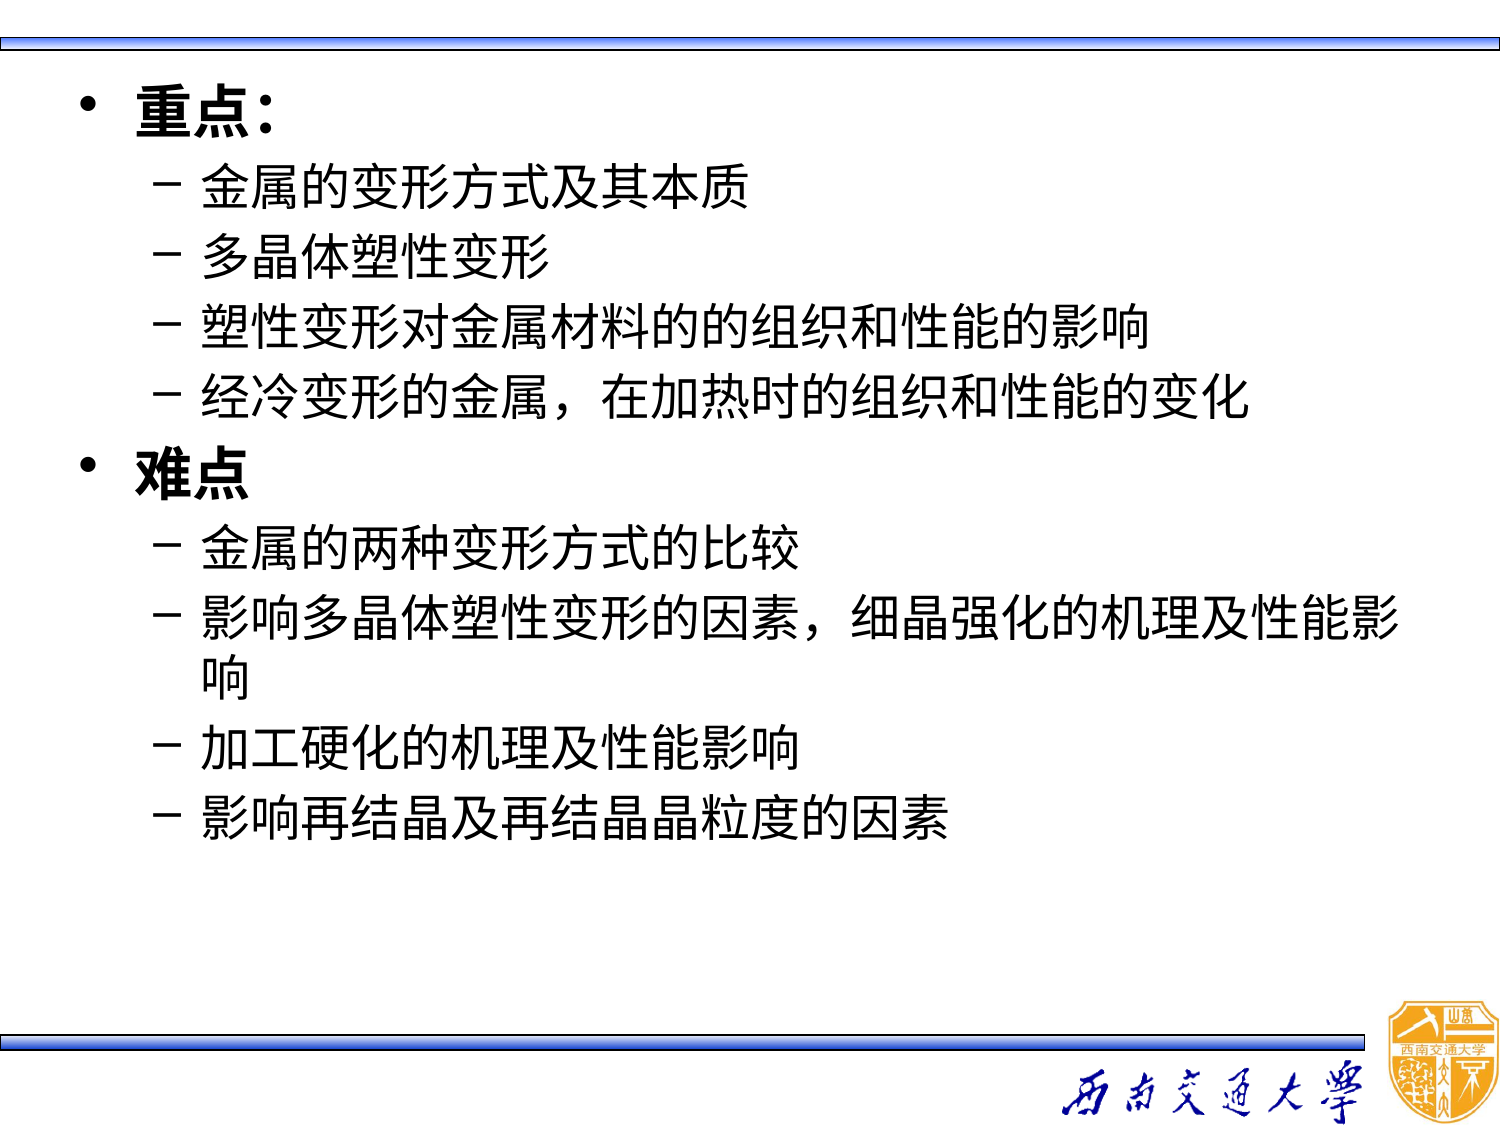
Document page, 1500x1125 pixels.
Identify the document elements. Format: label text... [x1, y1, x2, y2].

list 重点： 金属的变形方式及其本质 多晶体塑性变形 塑性变形对金属材料的的组织和性能的影响 经冷变形的金属，在加热时的组织和性能的变化 难点 金属的两种变形方式的比较 影响多晶体塑性变形的因素，细晶强化的机理及性能影响 加工硬化的机理及性能影响 影响再结晶及再结晶晶粒度的因素 [63, 67, 1430, 1001]
picture [1062, 1059, 1363, 1125]
picture [1387, 999, 1500, 1125]
